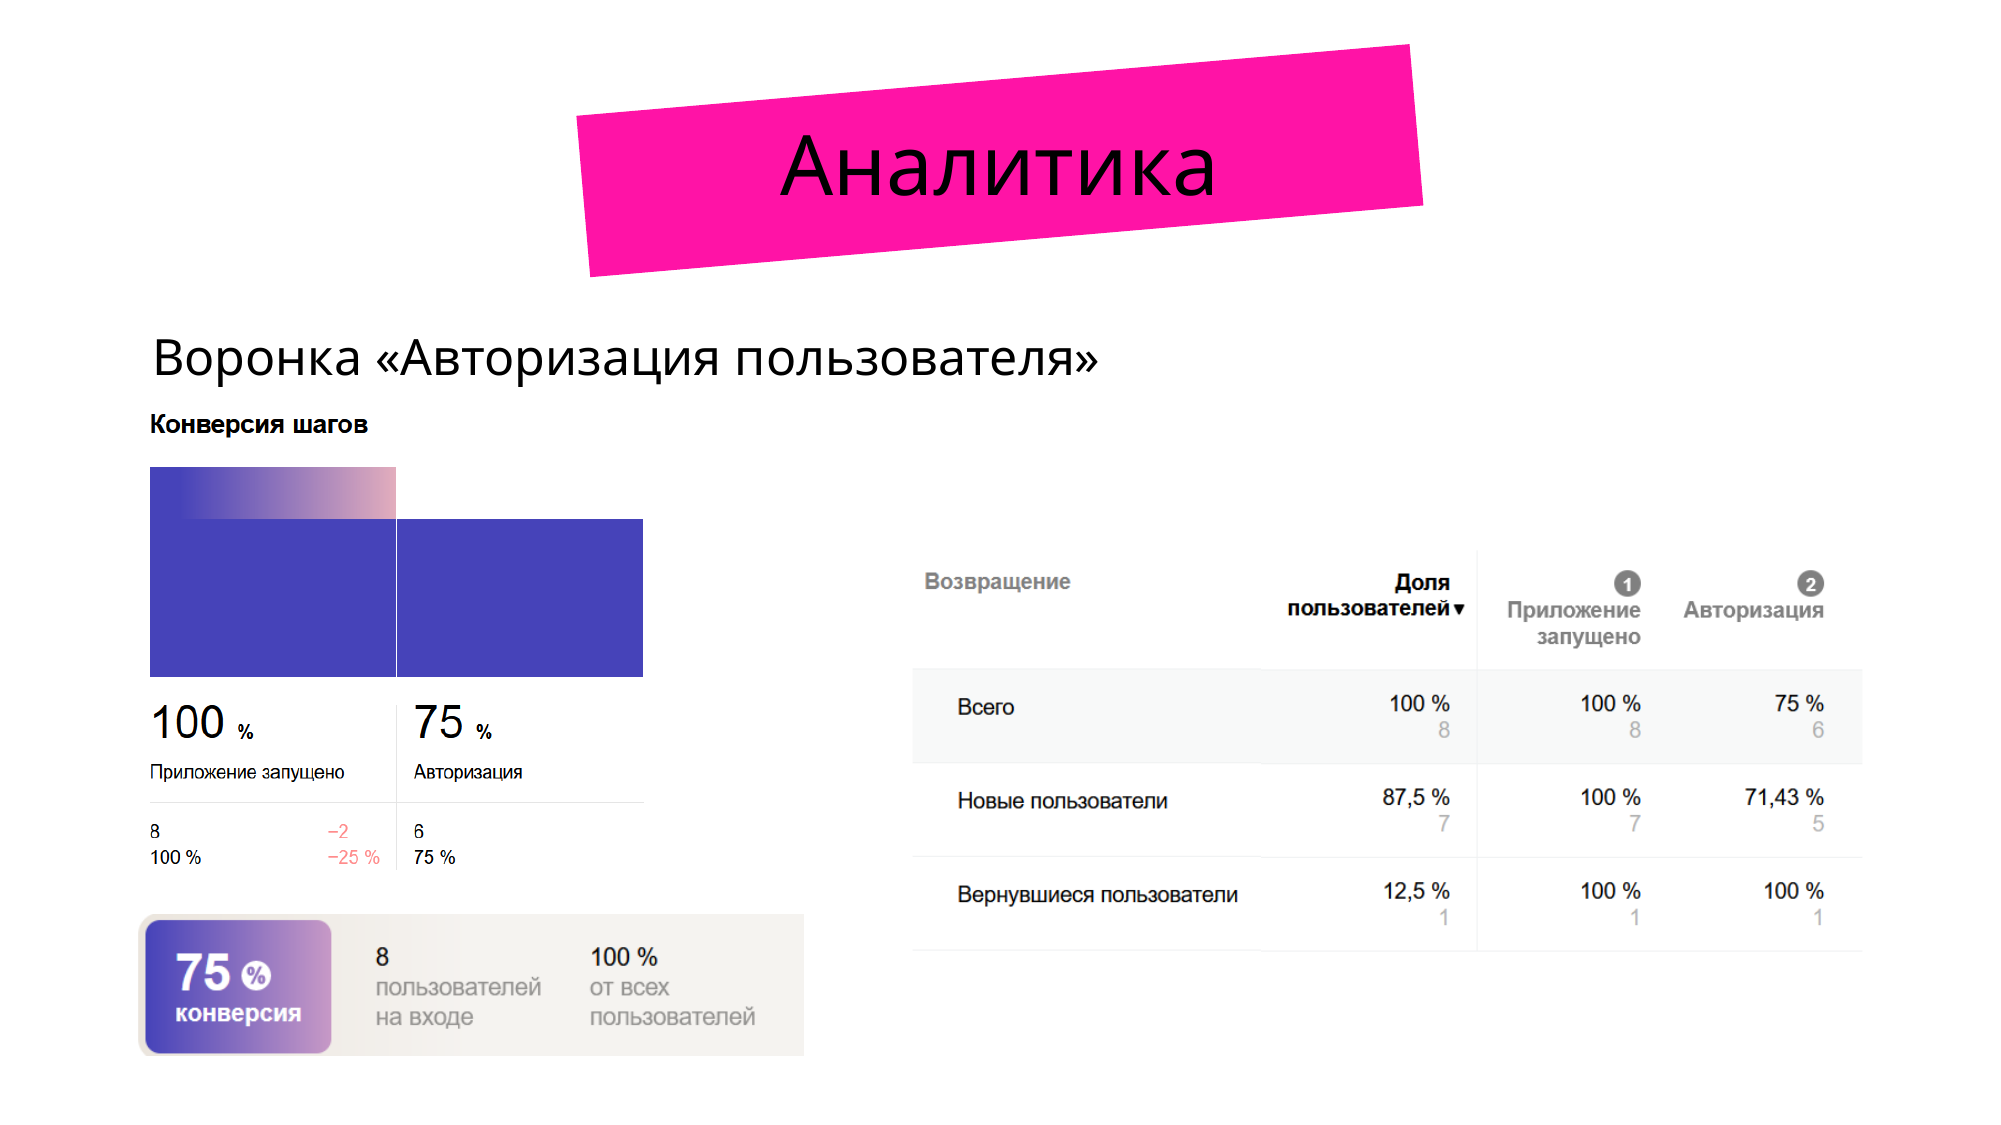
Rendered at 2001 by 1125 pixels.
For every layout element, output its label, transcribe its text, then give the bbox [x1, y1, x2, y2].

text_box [912, 543, 1863, 954]
title Аналитика [137, 59, 1863, 278]
picture [137, 393, 664, 882]
text_box Воронка «Авторизация пользователя» [137, 317, 1552, 393]
text_box [1224, 42, 1412, 59]
picture [137, 914, 804, 1056]
